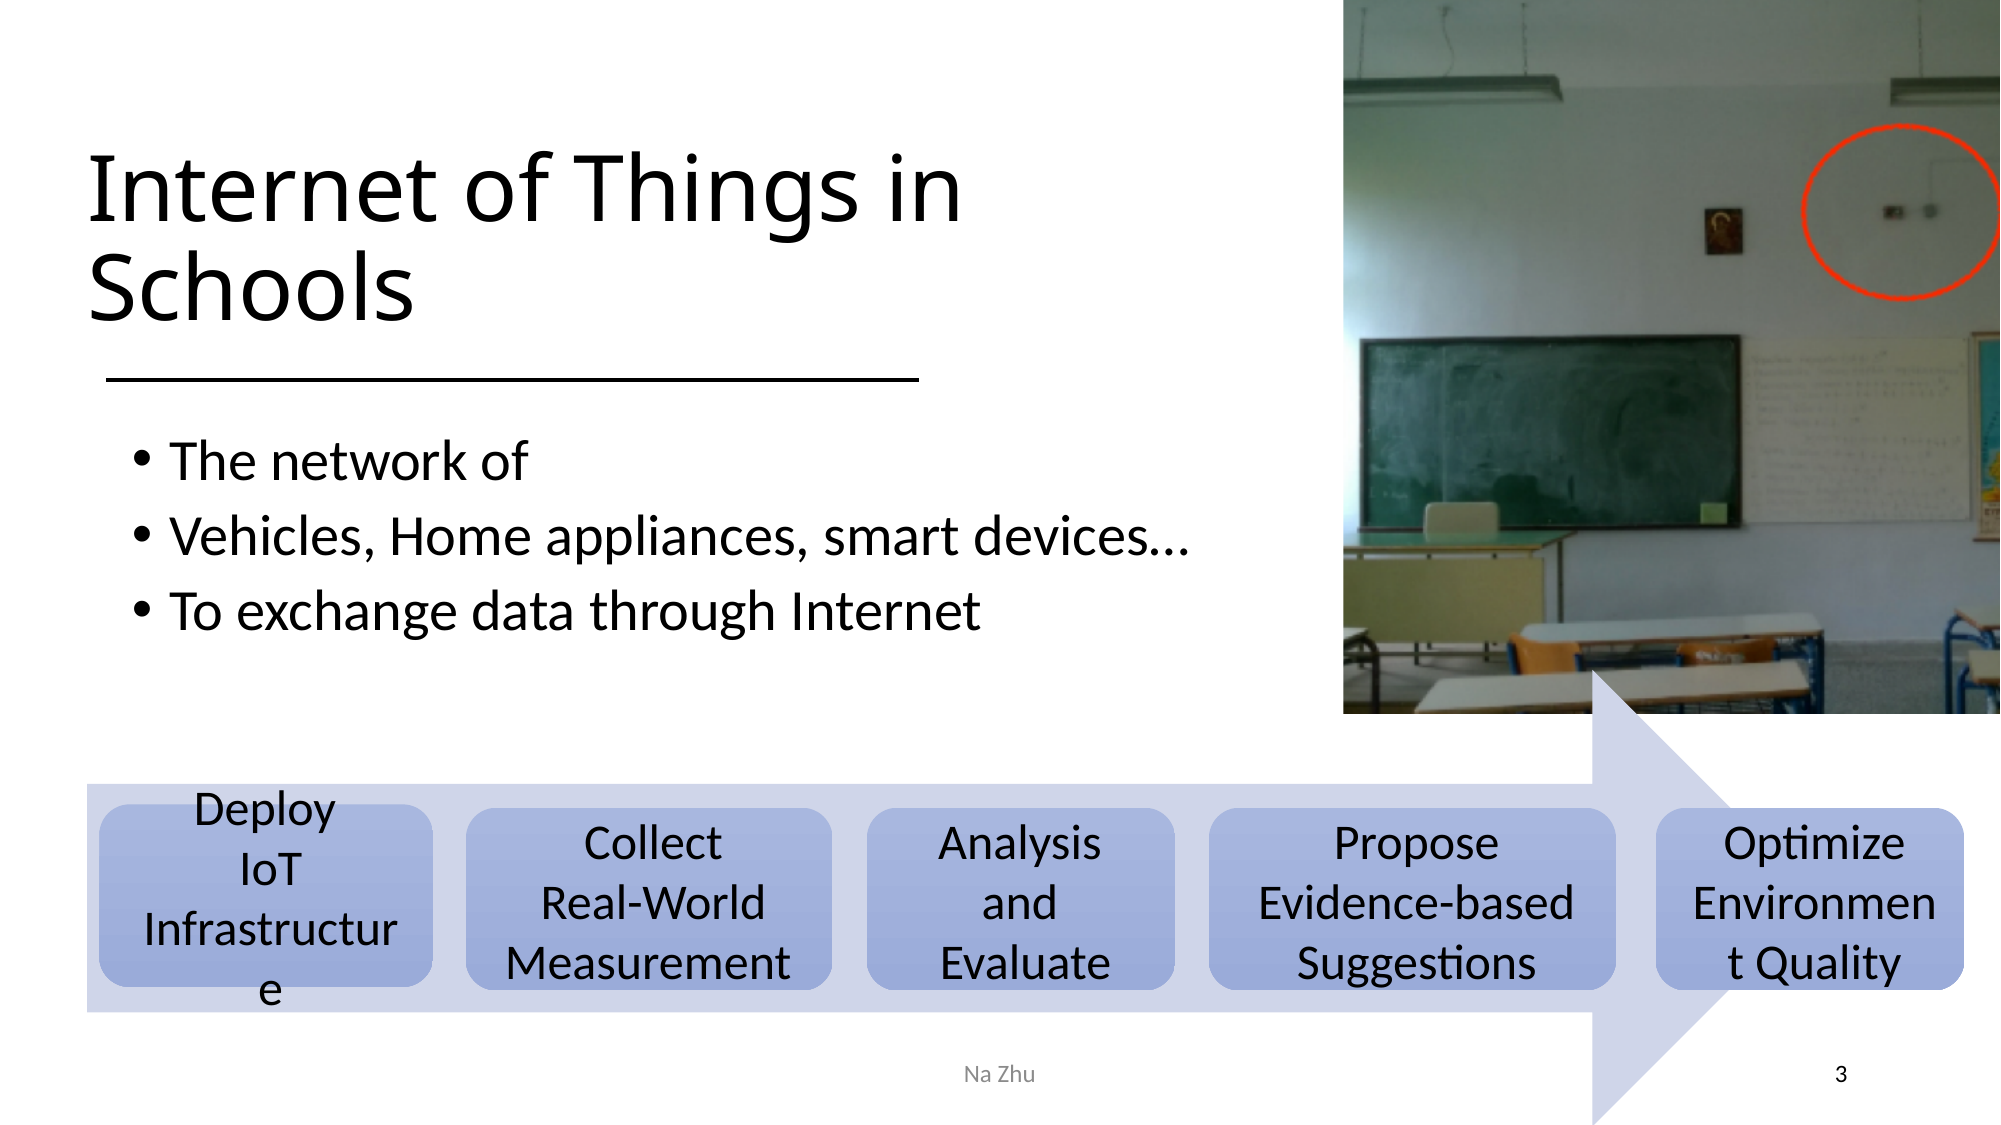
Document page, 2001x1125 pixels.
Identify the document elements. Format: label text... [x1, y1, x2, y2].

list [1343, 0, 2000, 714]
text_box The network of Vehicles, Home appliances, smart devices… To exchange data through Internet [107, 422, 1243, 669]
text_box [36, 669, 1969, 1125]
title Internet of Things in Schools [72, 102, 1278, 380]
